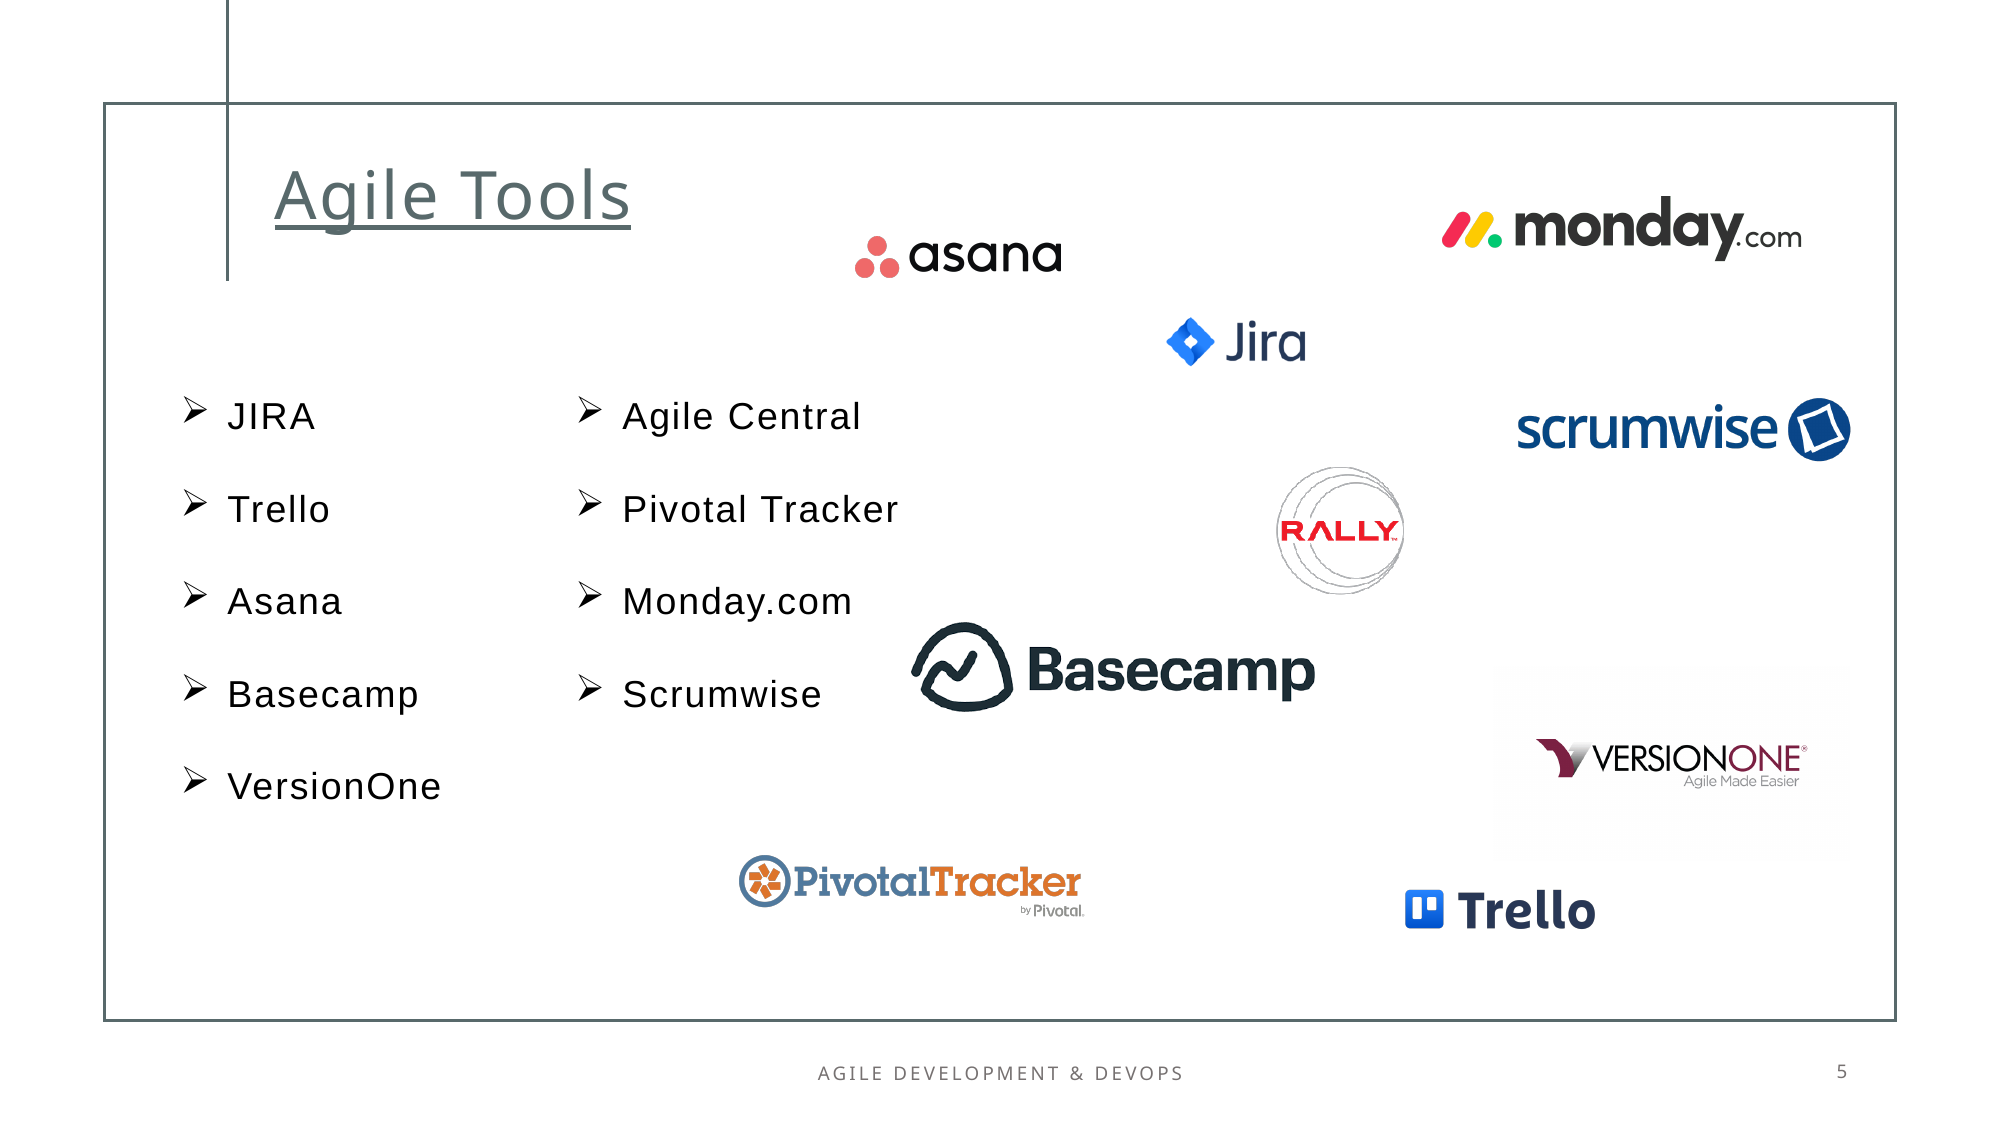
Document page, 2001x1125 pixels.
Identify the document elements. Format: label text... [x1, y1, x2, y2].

footer Agile development & devops [662, 1042, 1338, 1103]
picture [738, 854, 1085, 918]
picture [1257, 447, 1423, 614]
picture [1405, 882, 1595, 937]
picture [1512, 394, 1855, 465]
slide_number 5 [1412, 1042, 1863, 1103]
title Agile Tools [259, 157, 795, 239]
text_box [104, 103, 1896, 1021]
picture [1153, 305, 1326, 380]
picture [1493, 666, 1850, 861]
picture [1388, 73, 1855, 384]
list JIRA Trello Asana Basecamp VersionOne Agile Central Pivotal Tracker Monday.com Scrumwise [165, 362, 985, 816]
picture [911, 622, 1315, 715]
picture [854, 236, 1061, 278]
